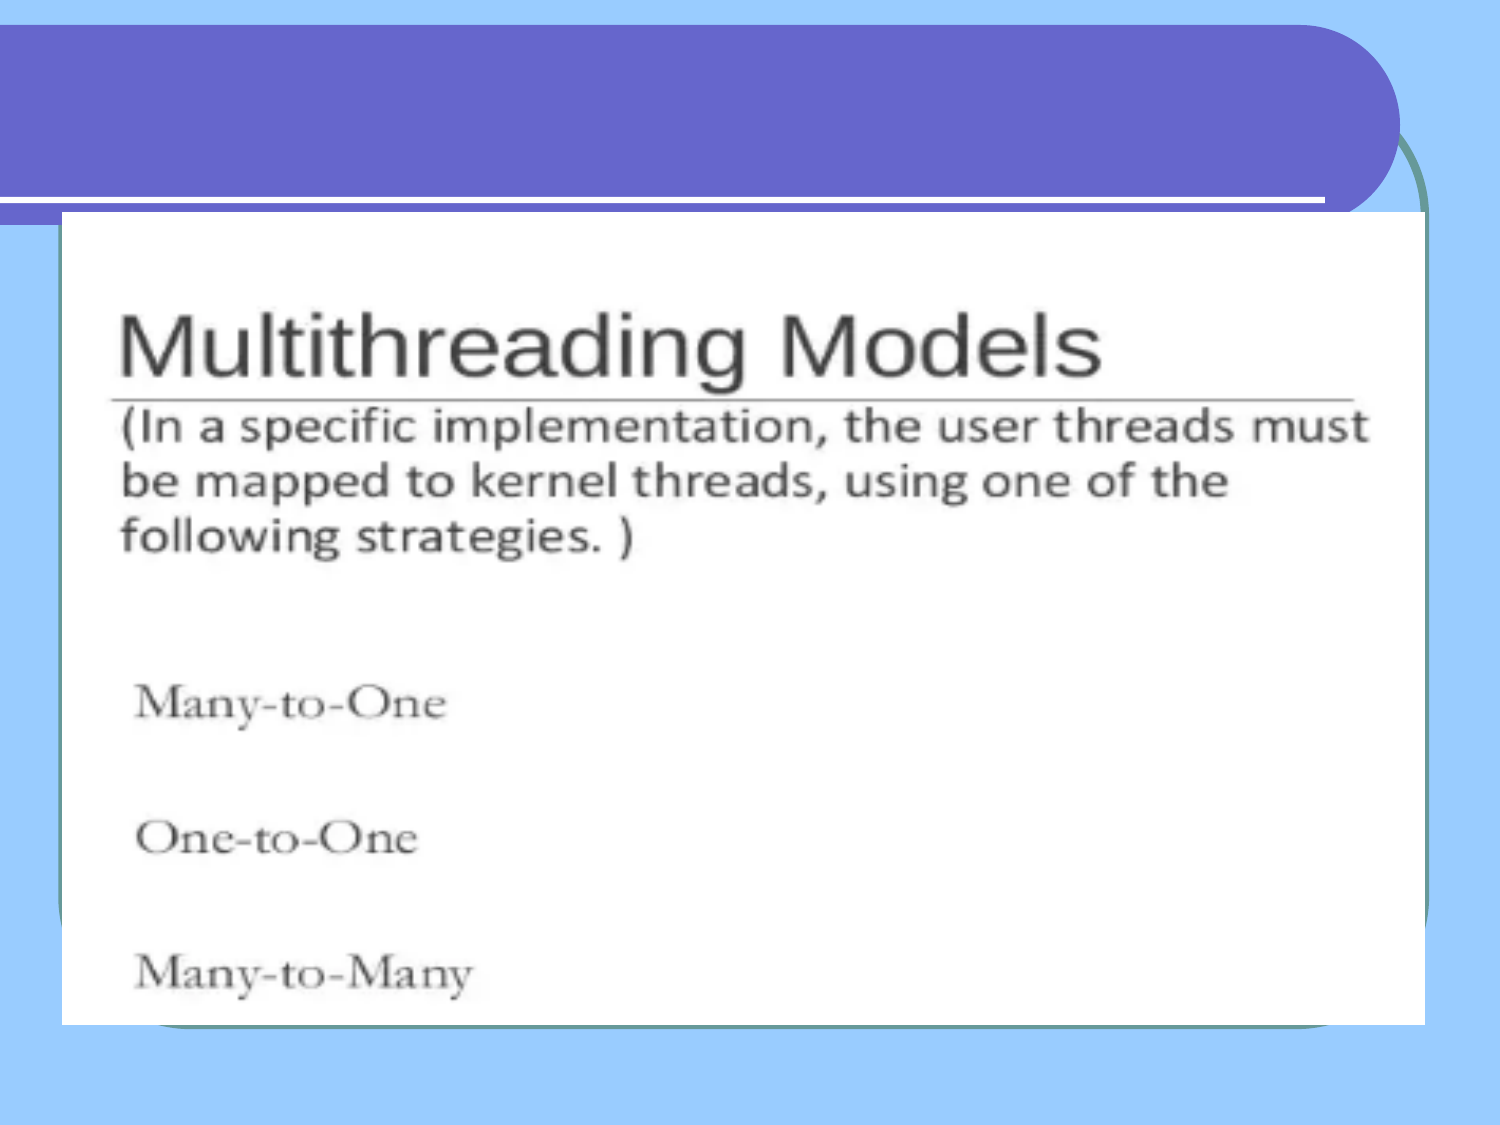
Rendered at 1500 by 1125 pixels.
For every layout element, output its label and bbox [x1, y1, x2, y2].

picture [62, 212, 1426, 1026]
